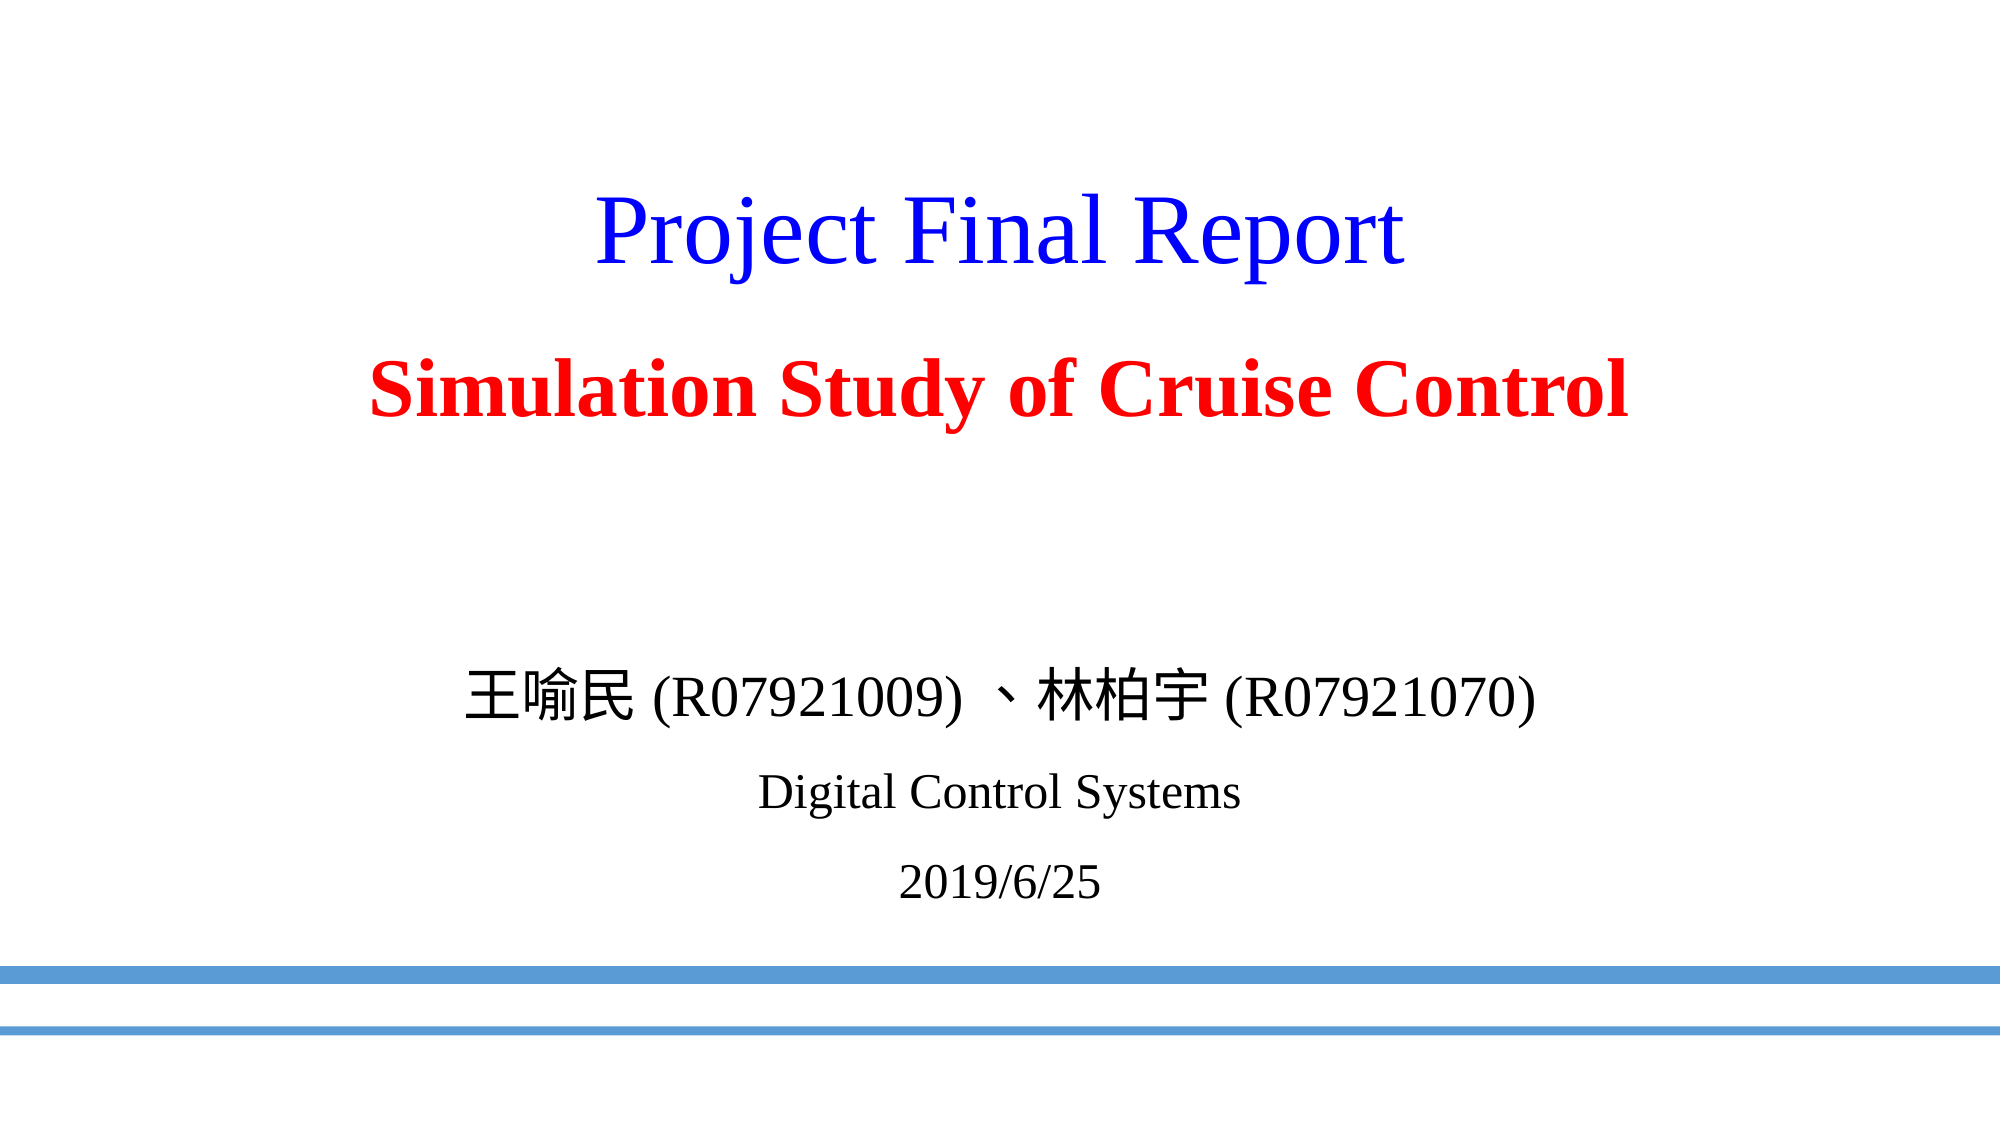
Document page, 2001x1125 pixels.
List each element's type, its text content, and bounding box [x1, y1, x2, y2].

subtitle Project Final Report Simulation Study of Cruise Control [55, 91, 1945, 445]
title 王喻民(R07921009)、林柏宇(R07921070) Digital Control Systems 2019/6/25 [55, 615, 1945, 916]
